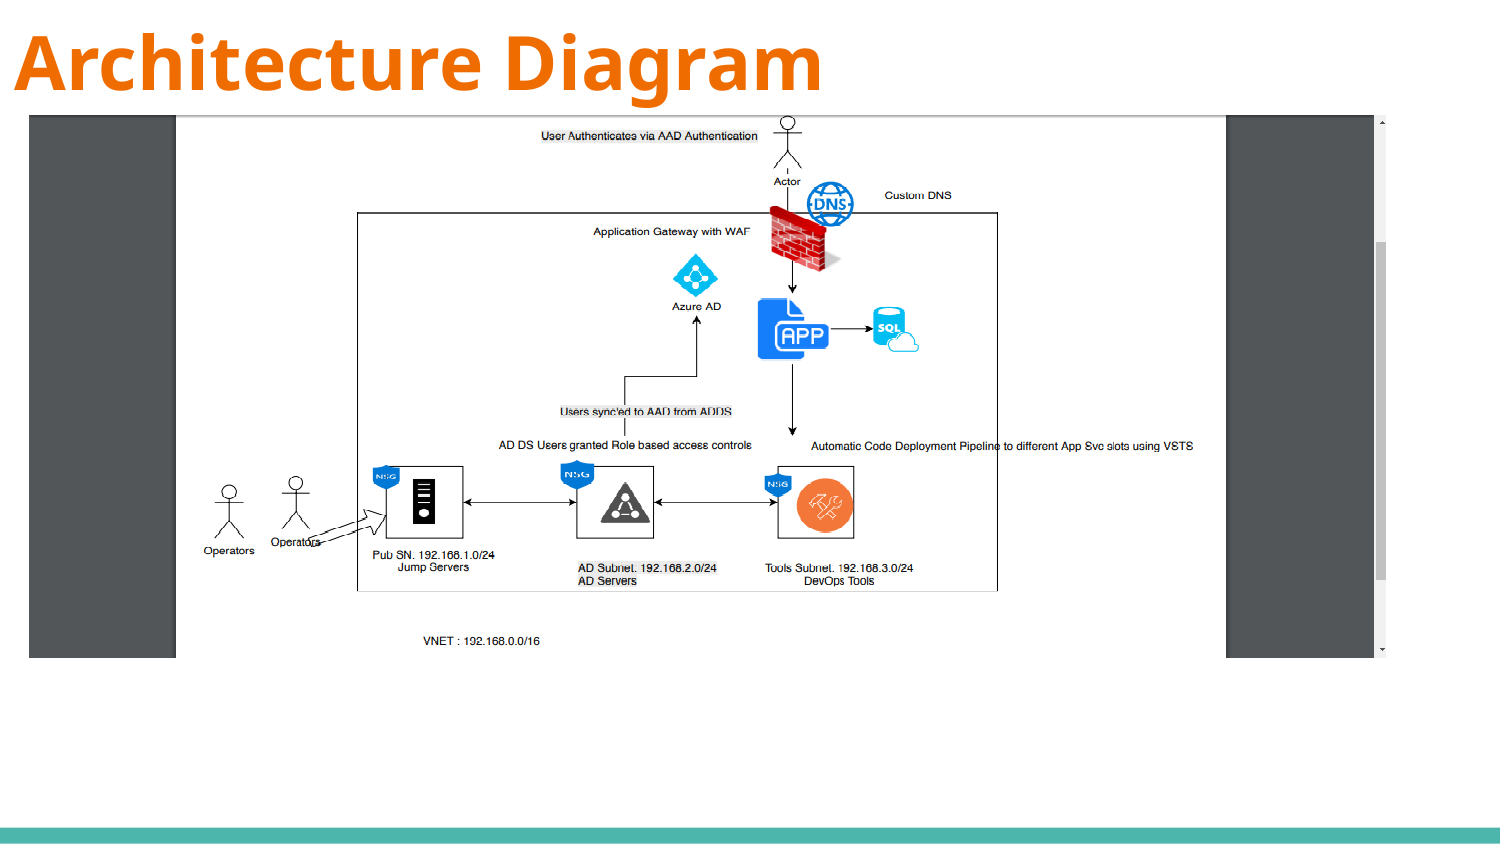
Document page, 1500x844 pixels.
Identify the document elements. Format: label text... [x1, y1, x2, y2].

picture [24, 115, 1386, 753]
text_box Architecture Diagram [0, 0, 1398, 116]
